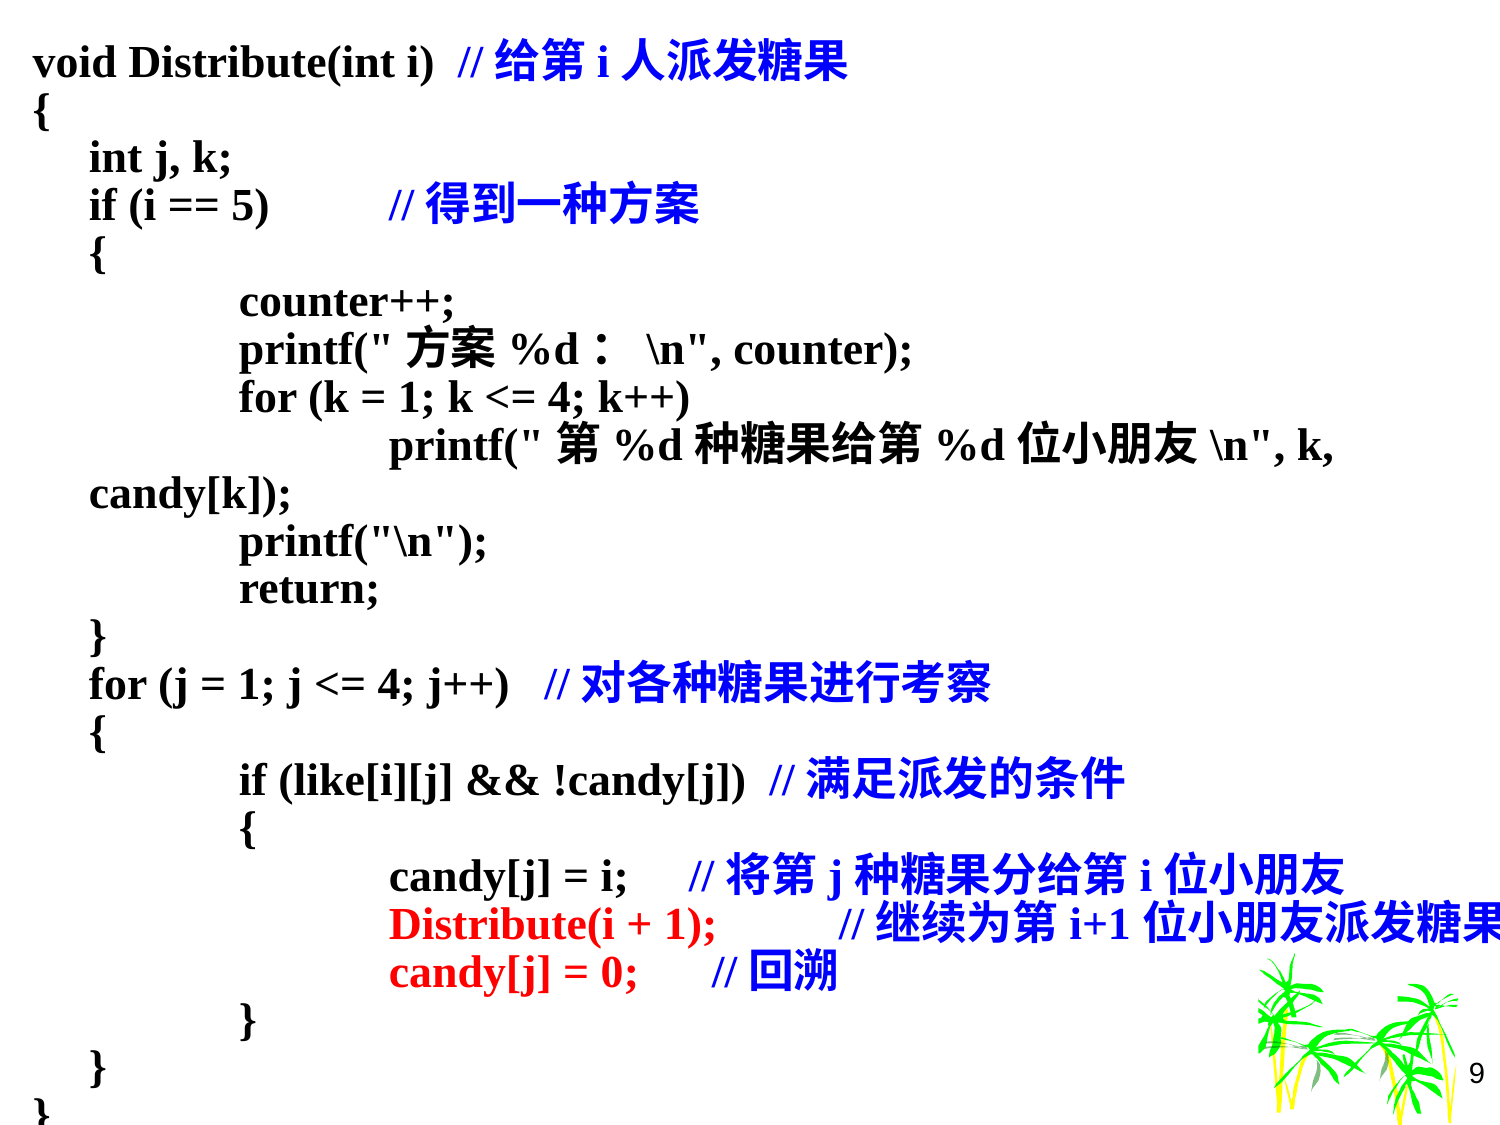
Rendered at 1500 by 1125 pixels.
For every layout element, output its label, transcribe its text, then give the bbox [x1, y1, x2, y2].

list void Distribute(int i) //给第i人派发糖果 { int j, k; if (i == 5) //得到一种方案 { counter++; printf("方案%d：\n", counter); for (k = 1; k <= 4; k++) printf("第%d种糖果给第%d位小朋友\n", k, candy[k]); printf("\n"); return; } for (j = 1; j <= 4; j++) //对各种糖果进行考察 { if (like[i][j] && !candy[j]) //满足派发的条件 { candy[j] = i; //将第j种糖果分给第i位小朋友 Distribute(i + 1); //继续为第i+1位小朋友派发糖果 candy[j] = 0; //回溯 } } } [17, 30, 1500, 1099]
slide_number 9 [1364, 1046, 1500, 1122]
